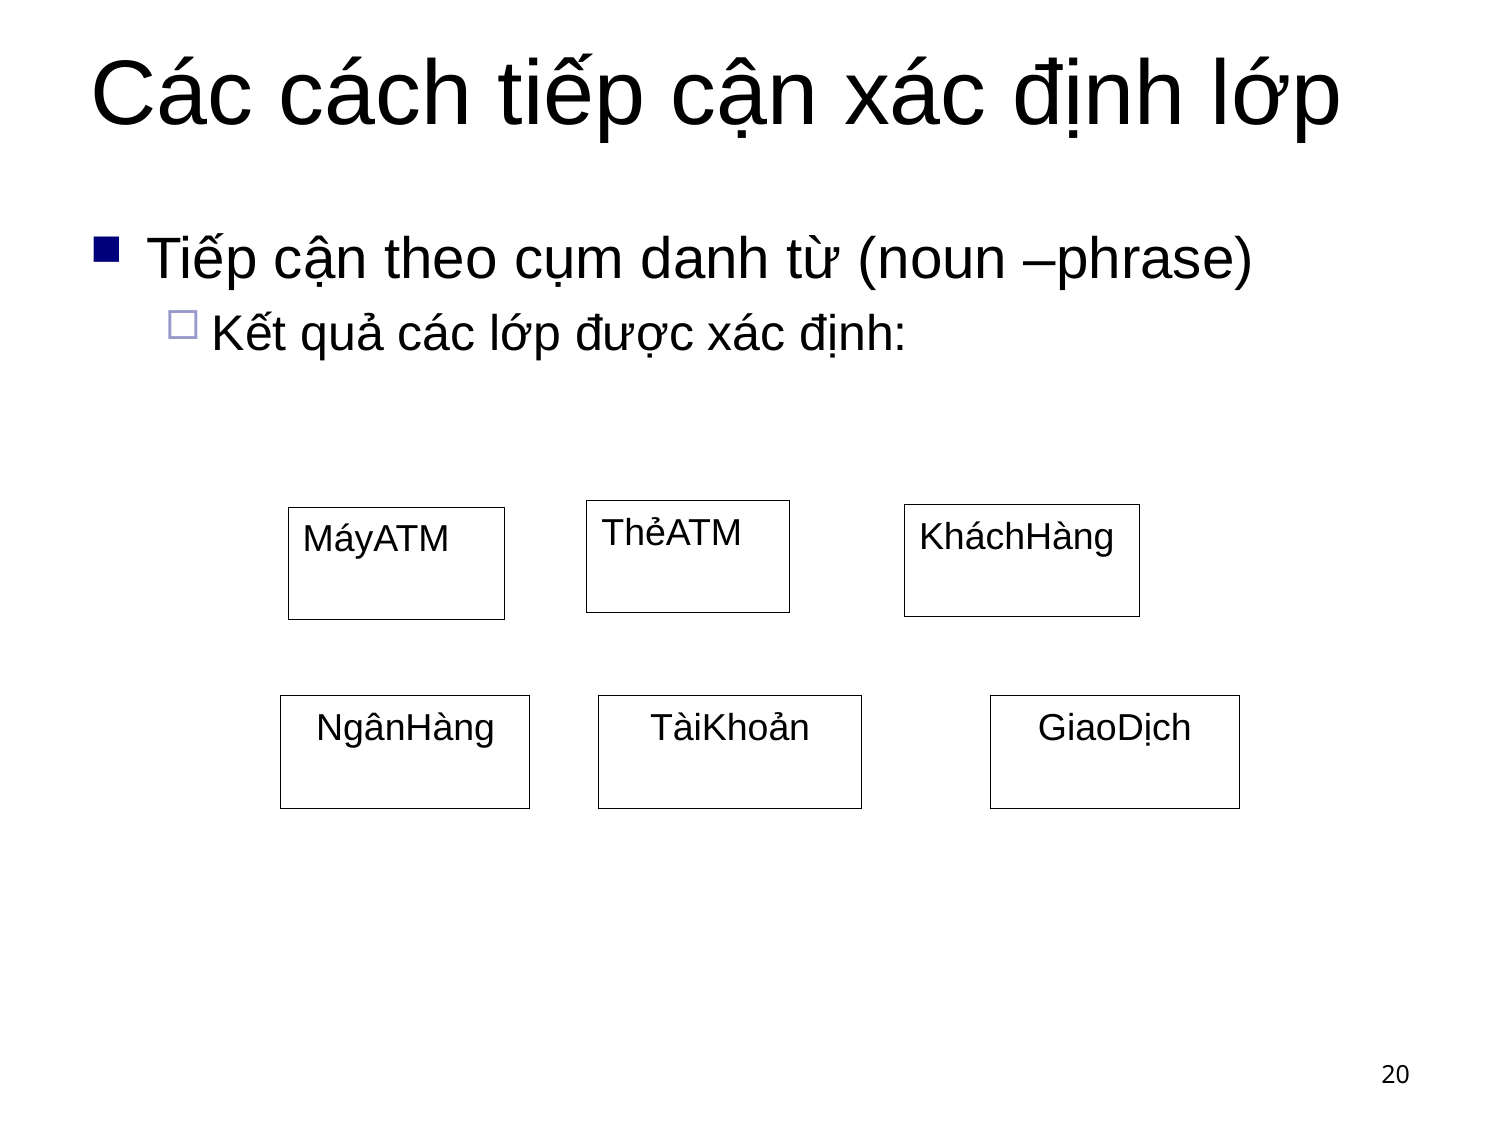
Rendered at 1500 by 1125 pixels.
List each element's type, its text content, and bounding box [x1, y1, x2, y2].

text_box NgânHàng [280, 695, 530, 809]
text_box ThẻATM [586, 500, 790, 613]
text_box KháchHàng [904, 504, 1140, 617]
text_box GiaoDịch [990, 695, 1240, 809]
text_box TàiKhoản [598, 695, 862, 809]
list Tiếp cận theo cụm danh từ (noun –phrase) Kết quả các lớp được xác định: [74, 212, 1401, 551]
title Các cách tiếp cận xác định lớp [74, 0, 1426, 201]
slide_number 20 [1074, 1024, 1426, 1101]
text_box MáyATM [288, 507, 505, 620]
